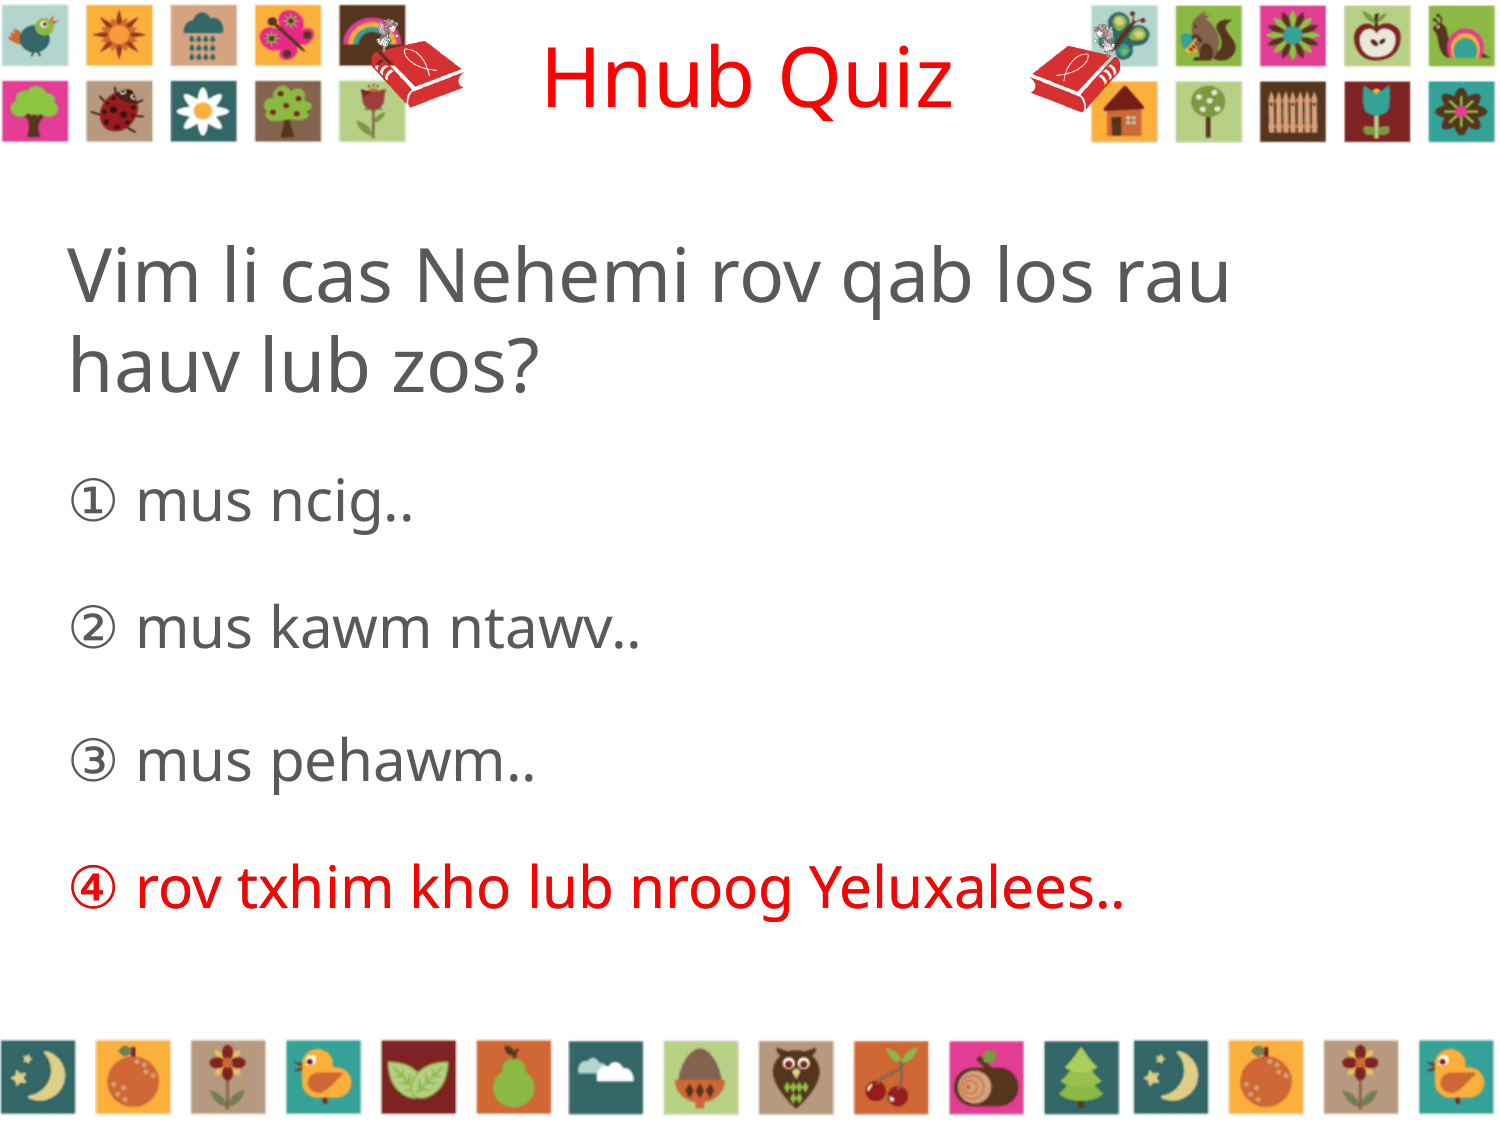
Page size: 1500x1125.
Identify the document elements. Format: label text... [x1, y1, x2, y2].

text_box Vim li cas Nehemi rov qab los rau hauv lub zos? [53, 219, 1436, 415]
text_box ① mus ncig.. [53, 456, 1436, 541]
text_box ② mus kawm ntawv.. [53, 582, 1436, 668]
text_box Hnub Quiz [425, 16, 1078, 131]
picture [0, 3, 496, 150]
text_box ③ mus pehawm.. [53, 716, 1483, 801]
text_box ④ rov txhim kho lub nroog Yeluxalees.. [53, 842, 1483, 928]
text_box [0, 1028, 1500, 1118]
picture [998, 3, 1500, 150]
